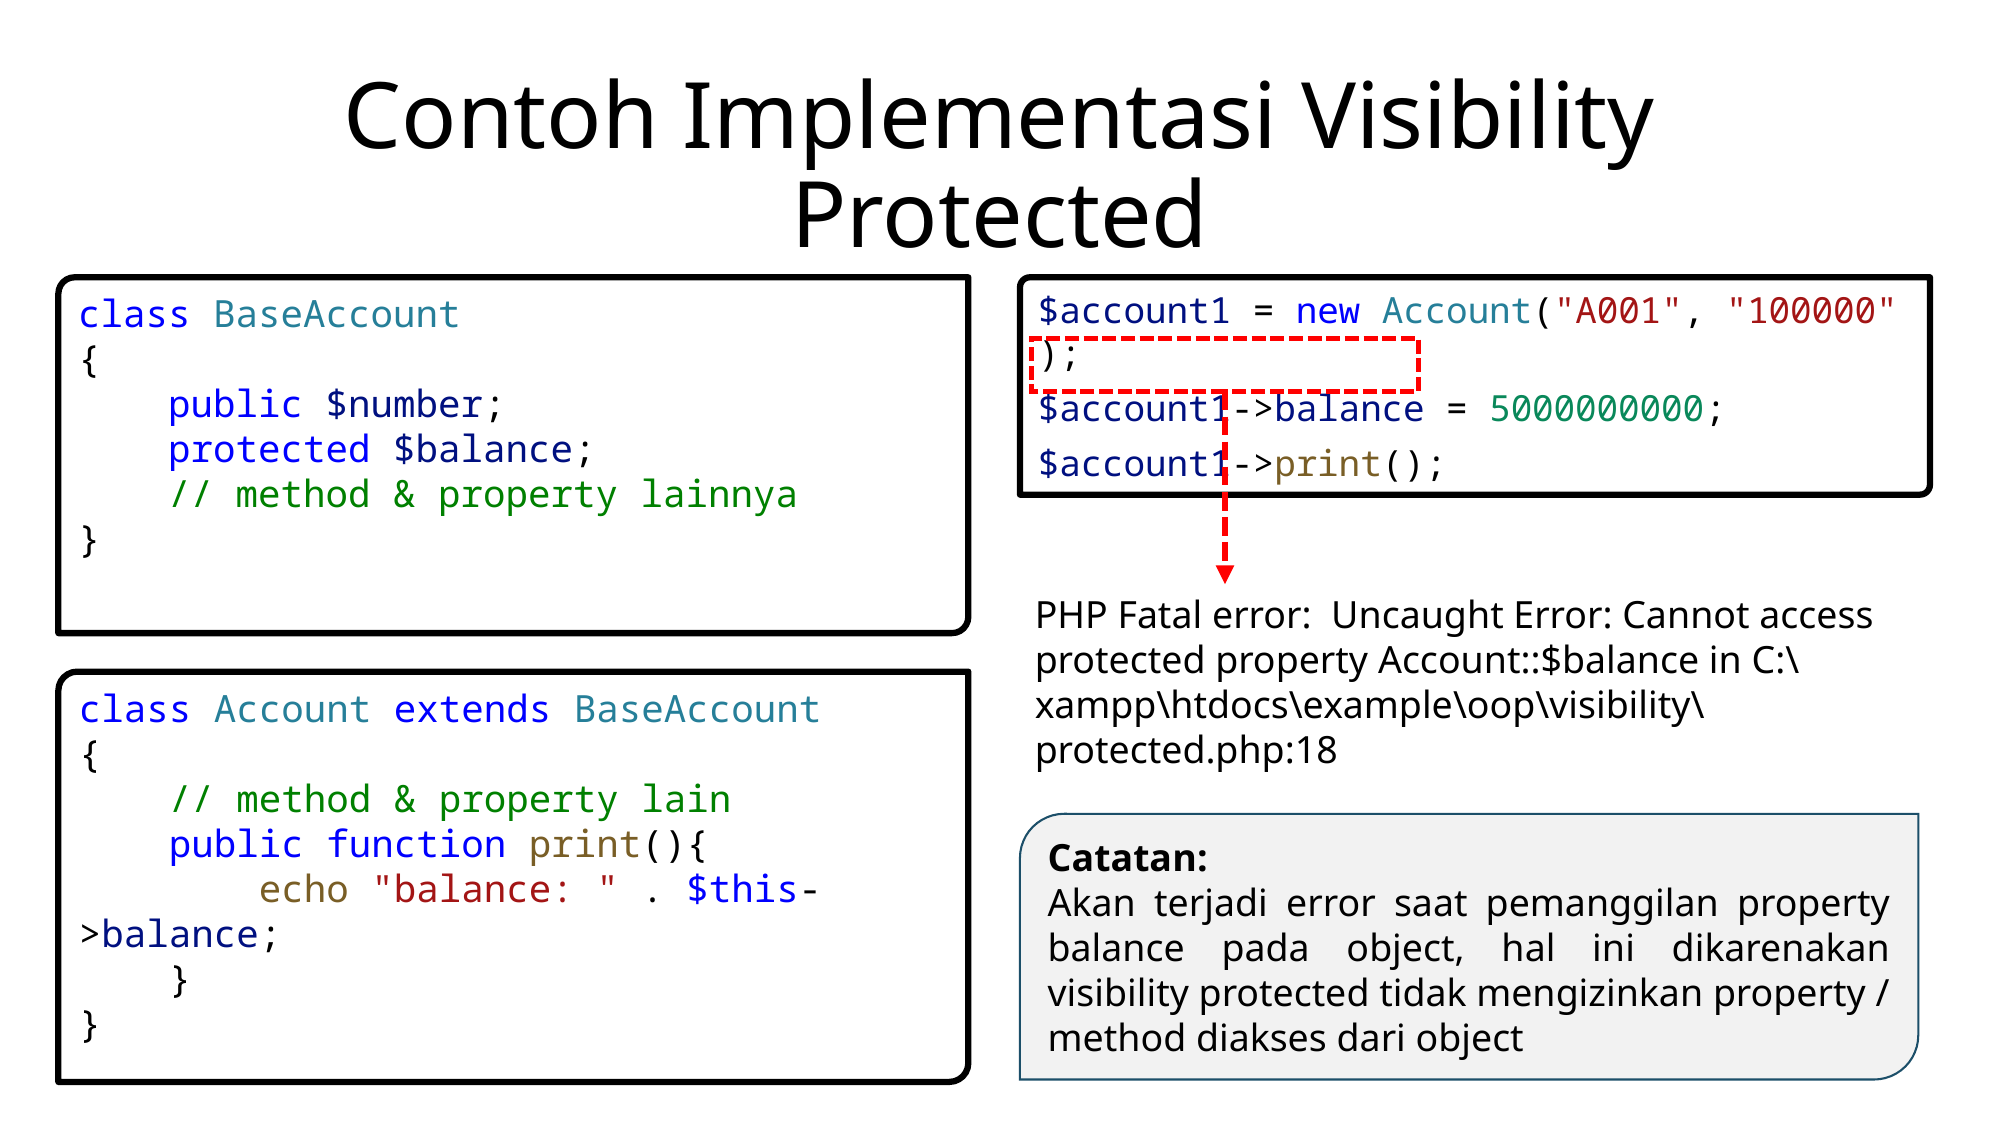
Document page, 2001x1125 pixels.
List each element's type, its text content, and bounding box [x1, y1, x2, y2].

text_box PHP Fatal error: Uncaught Error: Cannot access protected property Account::$balance in C:\xampp\htdocs\example\oop\visibility\protected.php:18 [1020, 583, 1942, 779]
text_box $account1 = new Account("A001", "100000"); $account1->balance = 5000000000; $account1->print(); [1020, 277, 1930, 495]
text_box class BaseAccount { public $number; protected $balance; // method & property lainnya } [58, 277, 969, 634]
text_box Catatan: Akan terjadi error saat pemanggilan property balance pada object, hal ini dikarenakan visibility protected tidak mengizinkan property / method diakses dari object [1018, 812, 1920, 1081]
text_box [1031, 337, 1419, 393]
text_box class Account extends BaseAccount { // method & property lain public function print(){ echo "balance: " . $this->balance; } } [58, 671, 969, 1082]
title Contoh Implementasi Visibility Protected [137, 59, 1863, 278]
